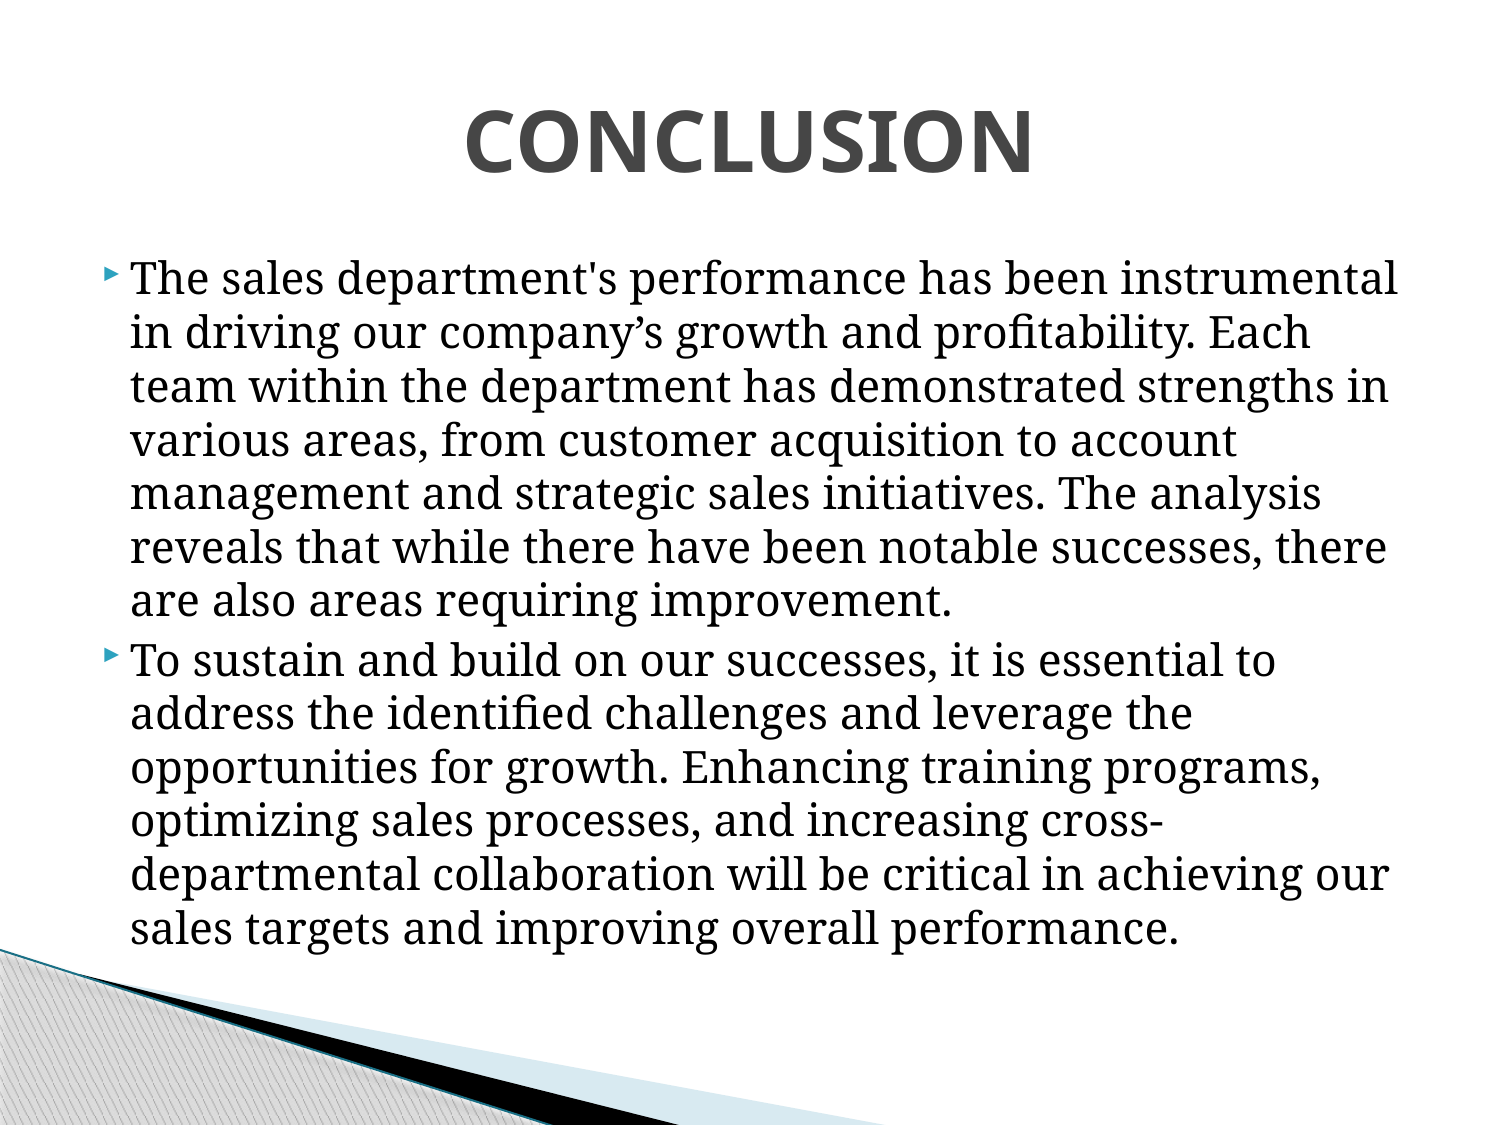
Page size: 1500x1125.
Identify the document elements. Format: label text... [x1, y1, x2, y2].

list The sales department's performance has been instrumental in driving our company’s growth and profitability. Each team within the department has demonstrated strengths in various areas, from customer acquisition to account management and strategic sales initiatives. The analysis reveals that while there have been notable successes, there are also areas requiring improvement. To sustain and build on our successes, it is essential to address the identified challenges and leverage the opportunities for growth. Enhancing training programs, optimizing sales processes, and increasing cross-departmental collaboration will be critical in achieving our sales targets and improving overall performance. [75, 243, 1425, 986]
title CONCLUSION [75, 45, 1425, 233]
